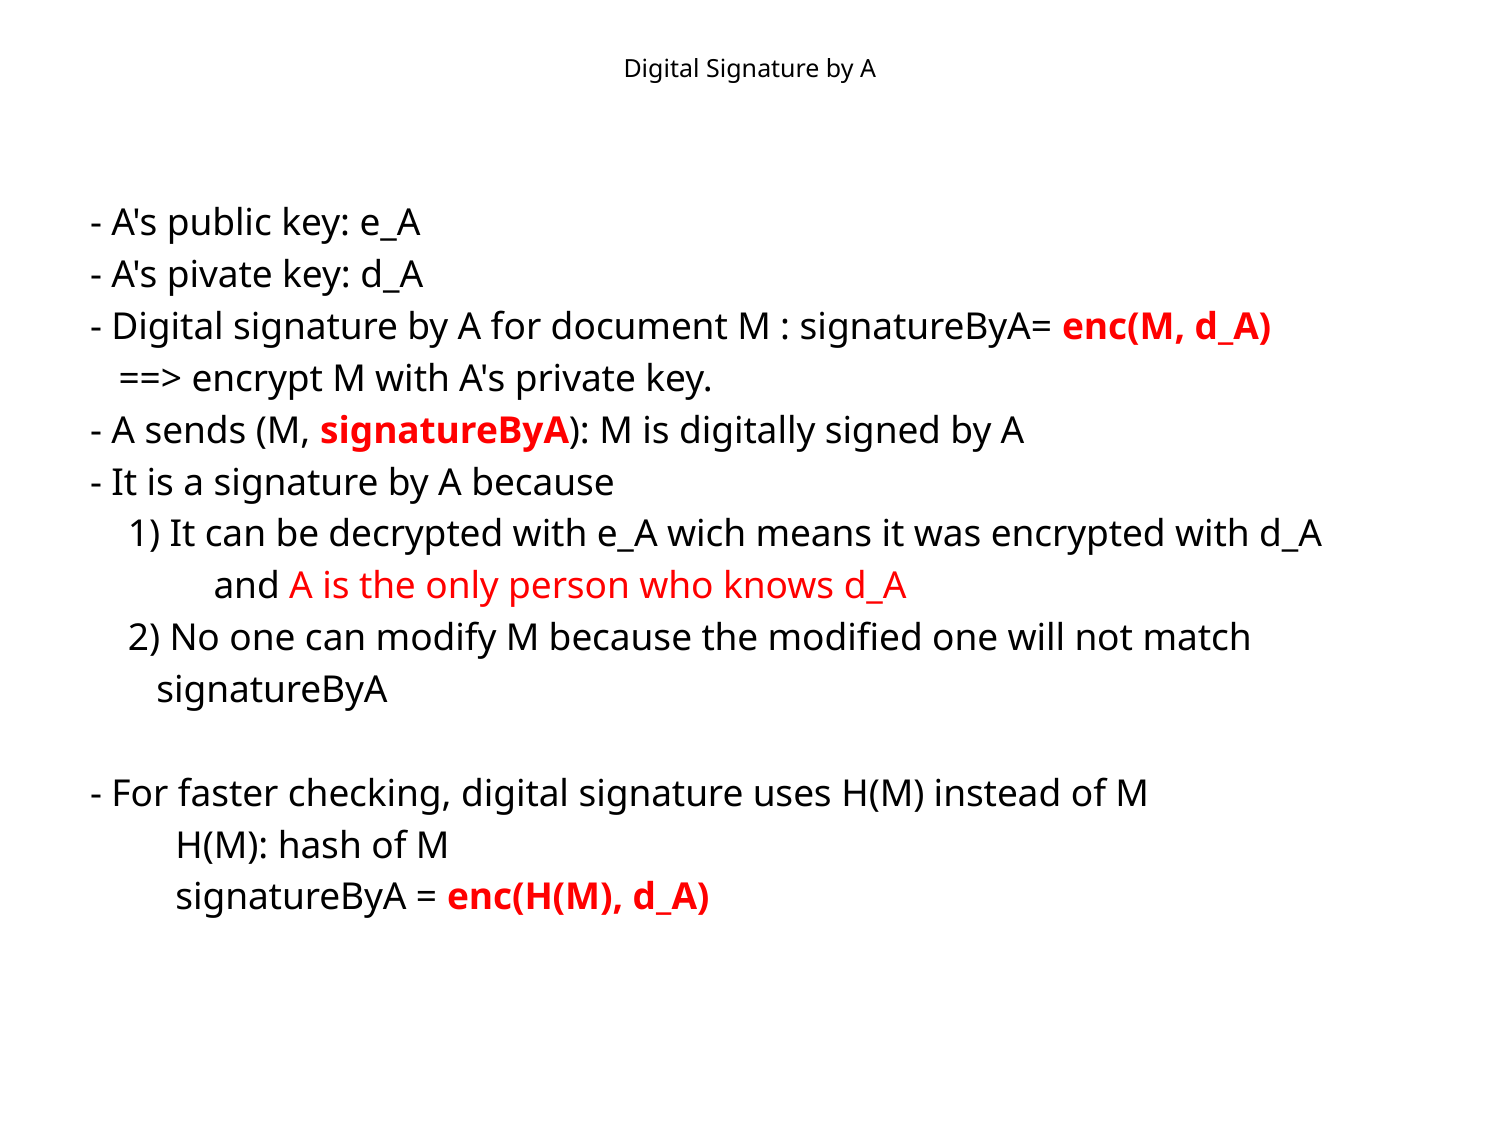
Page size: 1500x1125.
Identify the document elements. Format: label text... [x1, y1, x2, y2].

title Digital Signature by A [75, 45, 1425, 90]
list - A's public key: e_A - A's pivate key: d_A - Digital signature by A for document M : signatureByA= enc(M, d_A) ==> encrypt M with A's private key. - A sends (M, signatureByA): M is digitally signed by A - It is a signature by A because 1) It can be decrypted with e_A wich means it was encrypted with d_A and A is the only person who knows d_A 2) No one can modify M because the modified one will not match signatureByA - For faster checking, digital signature uses H(M) instead of M H(M): hash of M signatureByA = enc(H(M), d_A) [75, 191, 1471, 934]
